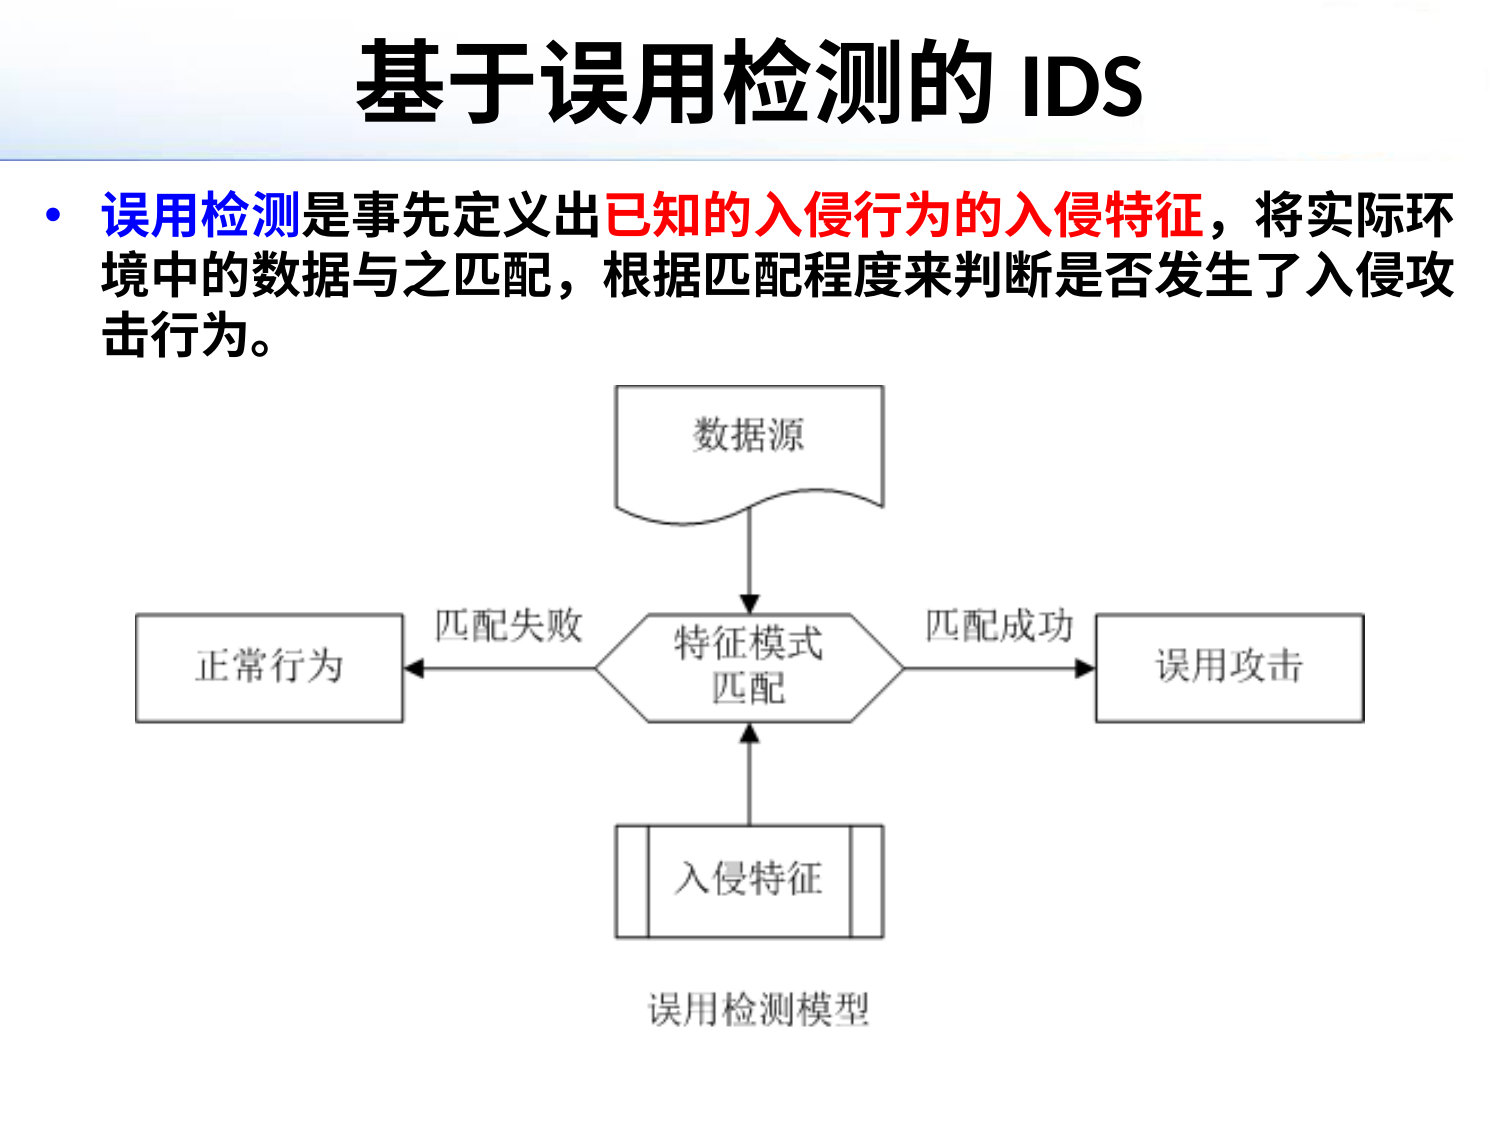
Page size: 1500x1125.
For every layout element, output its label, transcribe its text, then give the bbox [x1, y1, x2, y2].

picture [135, 385, 1365, 1036]
list 误用检测是事先定义出已知的入侵行为的入侵特征，将实际环境中的数据与之匹配，根据匹配程度来判断是否发生了入侵攻击行为。 [29, 176, 1471, 358]
picture [0, 0, 1500, 161]
title 基于误用检测的IDS [29, 11, 1471, 149]
